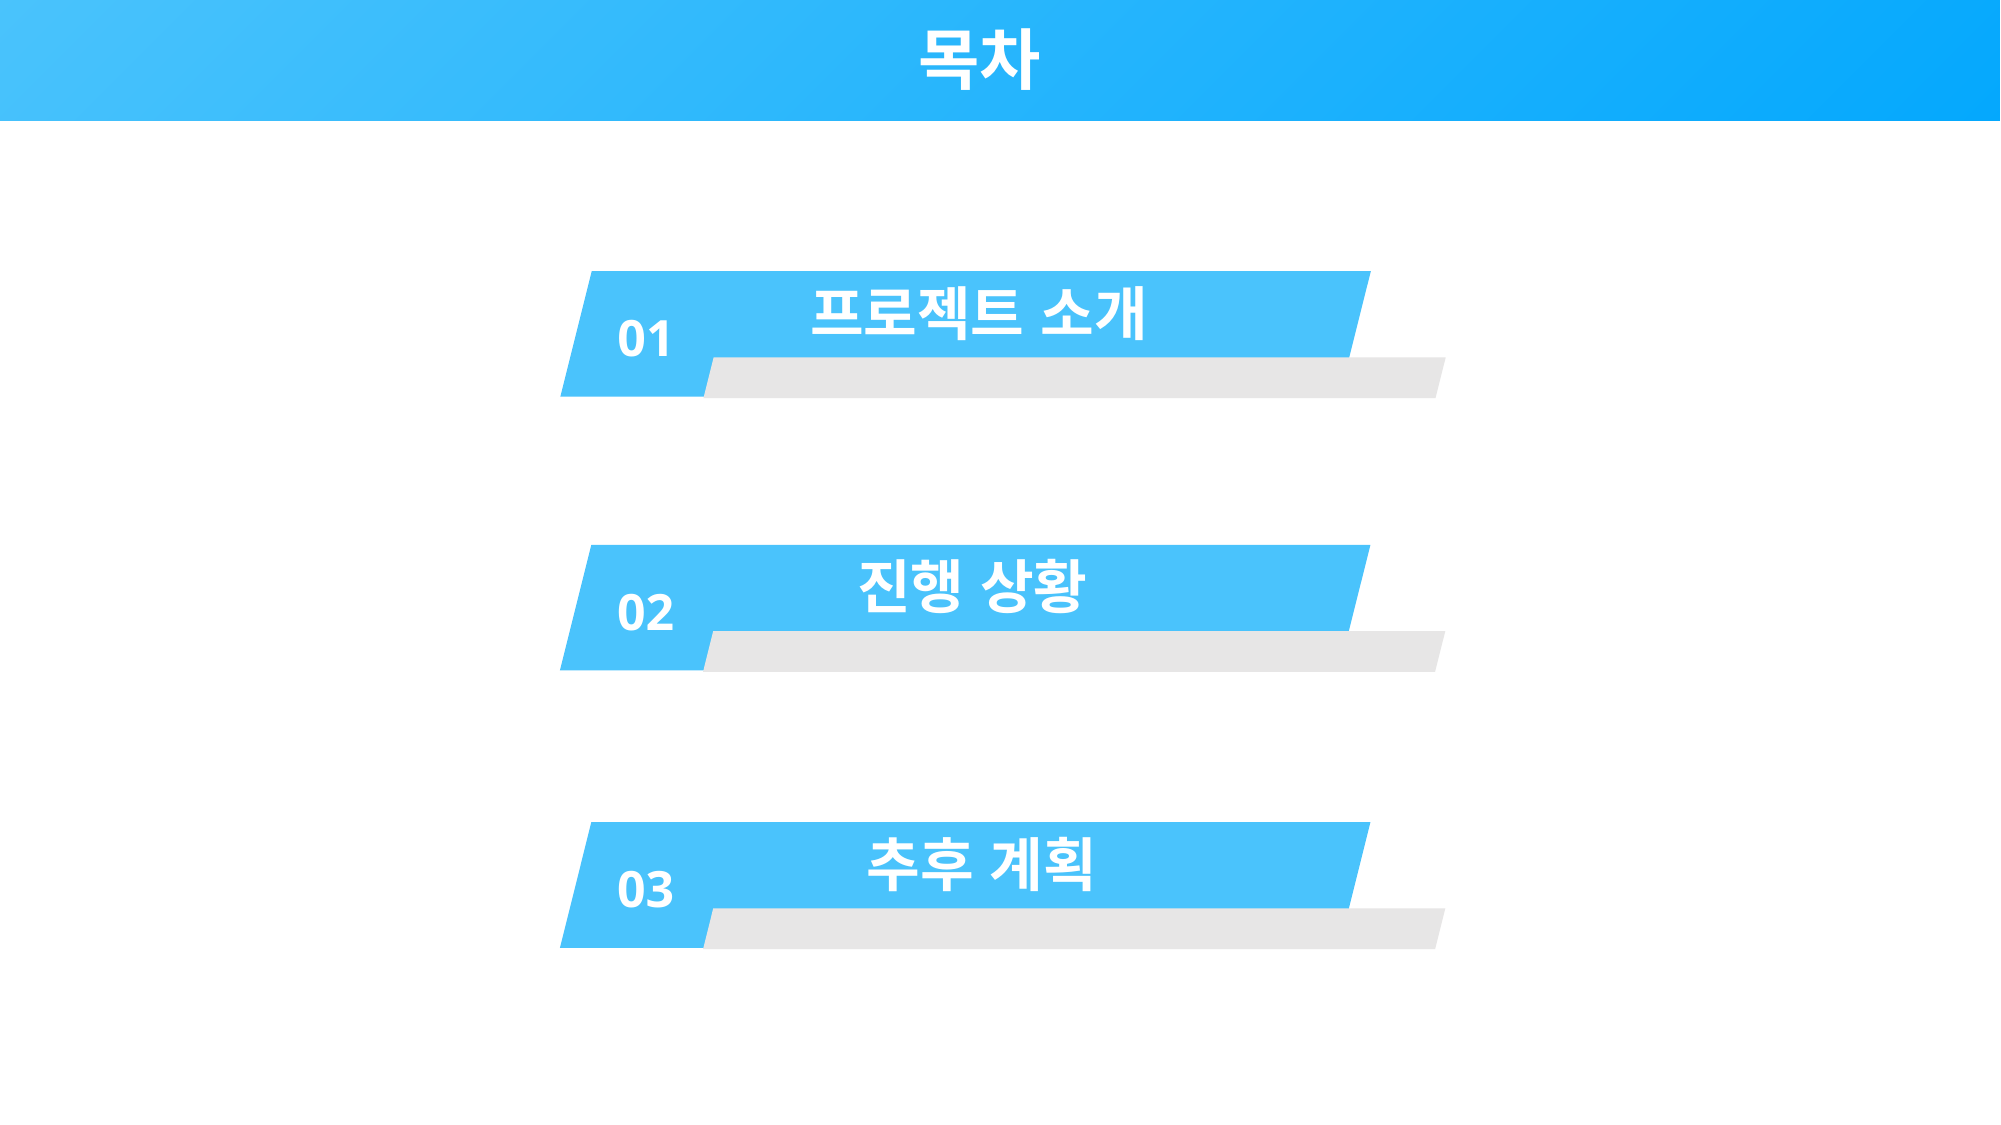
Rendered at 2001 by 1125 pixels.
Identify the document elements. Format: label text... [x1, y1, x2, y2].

text_box [0, 0, 2000, 121]
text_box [559, 822, 1446, 950]
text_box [560, 271, 1446, 399]
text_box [559, 544, 1446, 672]
text_box 목차 [903, 10, 1307, 106]
